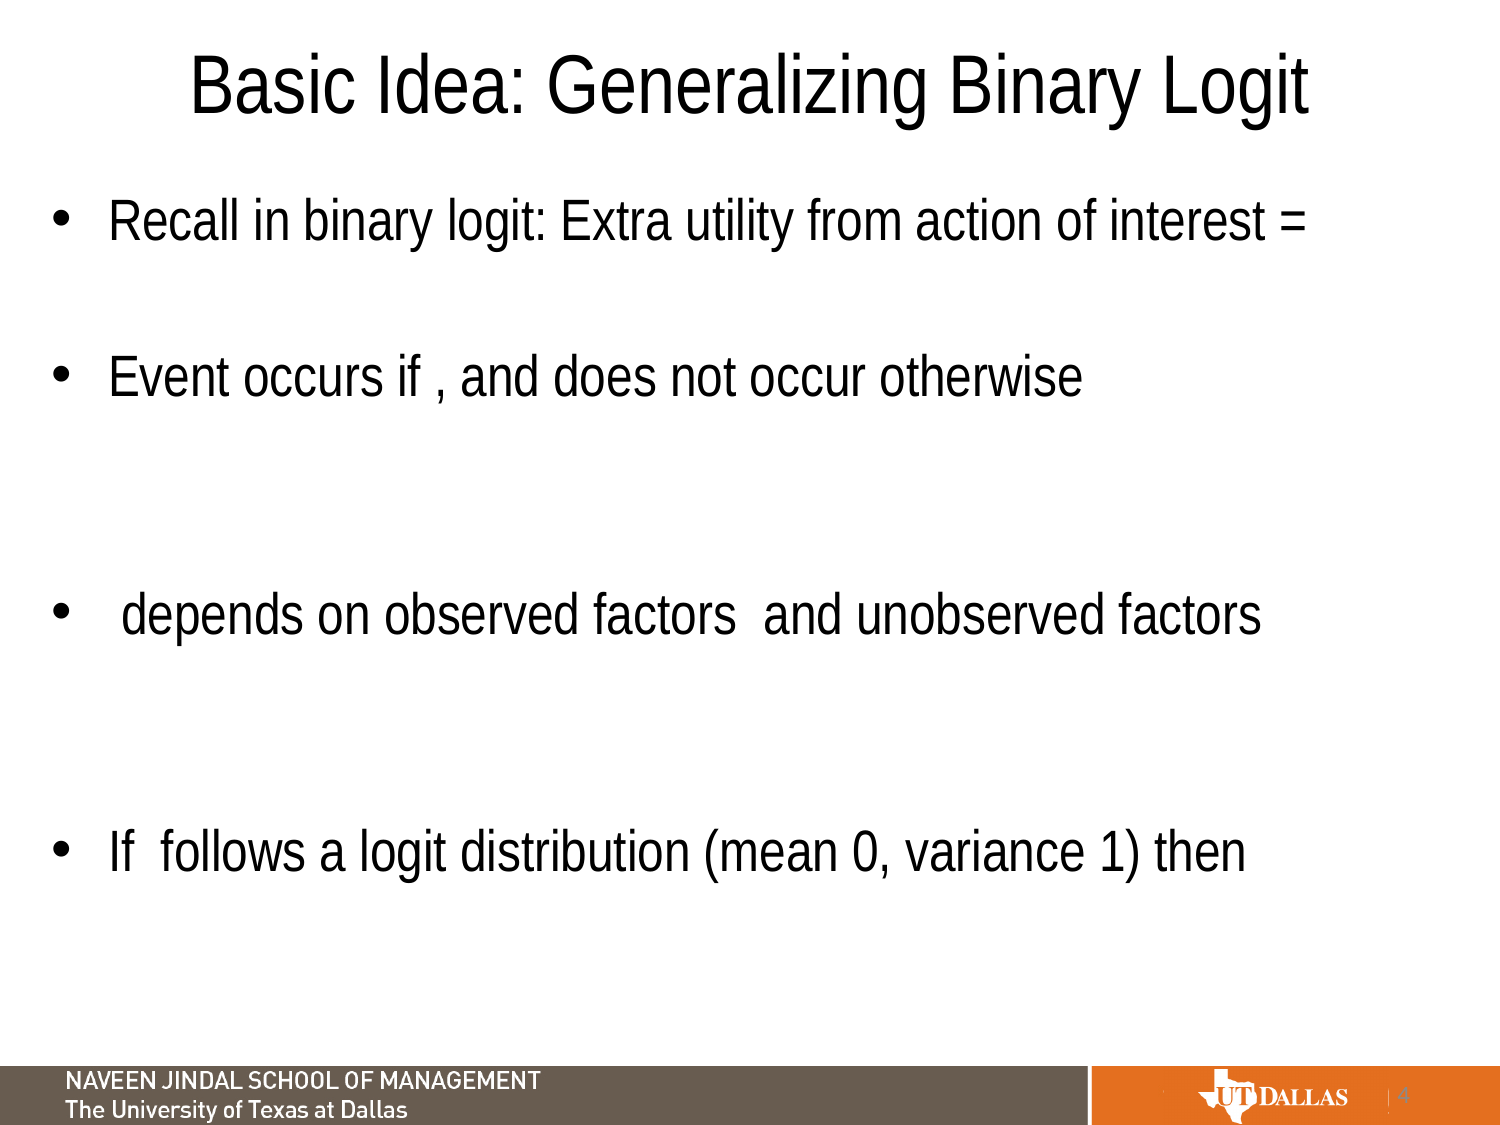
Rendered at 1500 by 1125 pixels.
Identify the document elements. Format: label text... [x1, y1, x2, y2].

picture [0, 1066, 1500, 1125]
title Basic Idea: Generalizing Binary Logit [0, 0, 1500, 162]
slide_number 4 [1074, 1063, 1425, 1124]
